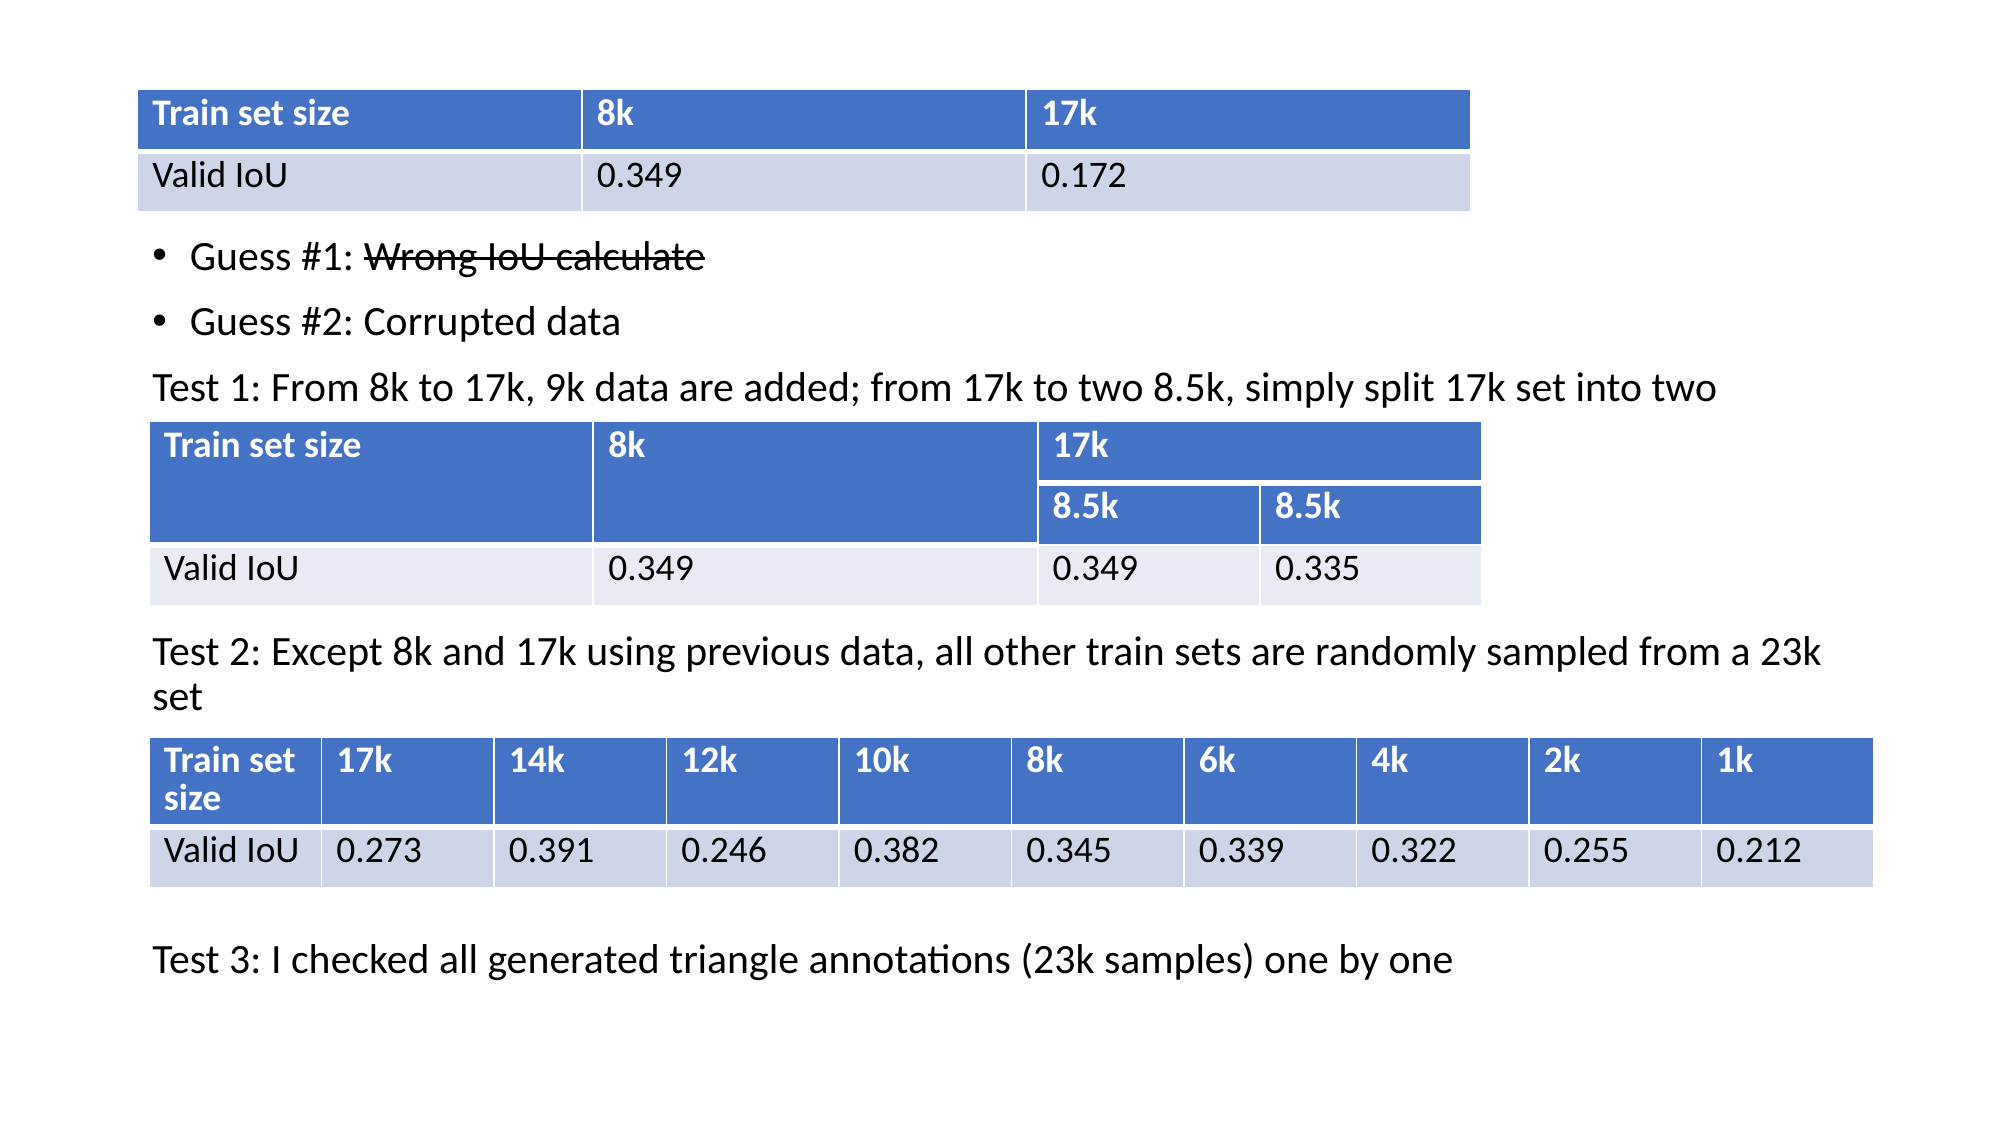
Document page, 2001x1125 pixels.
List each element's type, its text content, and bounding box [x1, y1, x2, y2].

table_cell 8.5k [1039, 486, 1259, 544]
table_header 10k [840, 738, 1011, 824]
table_cell 0.345 [1012, 830, 1183, 887]
table_cell 0.273 [322, 830, 493, 887]
table_cell Valid IoU [138, 154, 581, 211]
table_cell Valid IoU [150, 830, 321, 887]
table_cell 0.349 [583, 154, 1025, 211]
table_header Train set size [138, 90, 581, 149]
table_cell 0.322 [1357, 830, 1528, 887]
table_cell 0.212 [1702, 830, 1873, 887]
table_header 17k [1039, 422, 1481, 480]
table_cell 0.255 [1530, 830, 1701, 887]
list Guess #1: Wrong IoU calculate Guess #2: Corrupted data Test 1: From 8k to 17k, 9k data are added; from 17k to two 8.5k, simply split 17k set into two Test 2: Except 8k and 17k using previous data, all other train sets are randomly sampled from a 23k set Test 3: I checked all generated triangle annotations (23k samples) one by one [137, 89, 1863, 1014]
table_cell 0.246 [667, 830, 838, 887]
table_header 17k [1027, 90, 1470, 149]
table_cell 0.339 [1185, 830, 1356, 887]
table_header 4k [1357, 738, 1528, 824]
table_header 8k [583, 90, 1025, 149]
table_cell Valid IoU [150, 548, 592, 605]
table_cell 0.335 [1261, 546, 1481, 605]
table_header 6k [1185, 738, 1356, 824]
table_header 8k [1012, 738, 1183, 824]
table_cell 0.391 [495, 830, 666, 887]
table_cell 8.5k [1261, 486, 1481, 544]
table_cell 0.382 [840, 830, 1011, 887]
table_header 12k [667, 738, 838, 824]
table_header Train set size [150, 738, 321, 824]
table_cell 0.349 [1039, 546, 1259, 605]
table_cell 0.172 [1027, 154, 1470, 211]
table_header 8k [594, 422, 1037, 542]
table_header 1k [1702, 738, 1873, 824]
table_header 17k [322, 738, 493, 824]
table_header 14k [495, 738, 666, 824]
table_cell 0.349 [594, 548, 1037, 605]
table_header 2k [1530, 738, 1701, 824]
table_header Train set size [150, 422, 592, 542]
